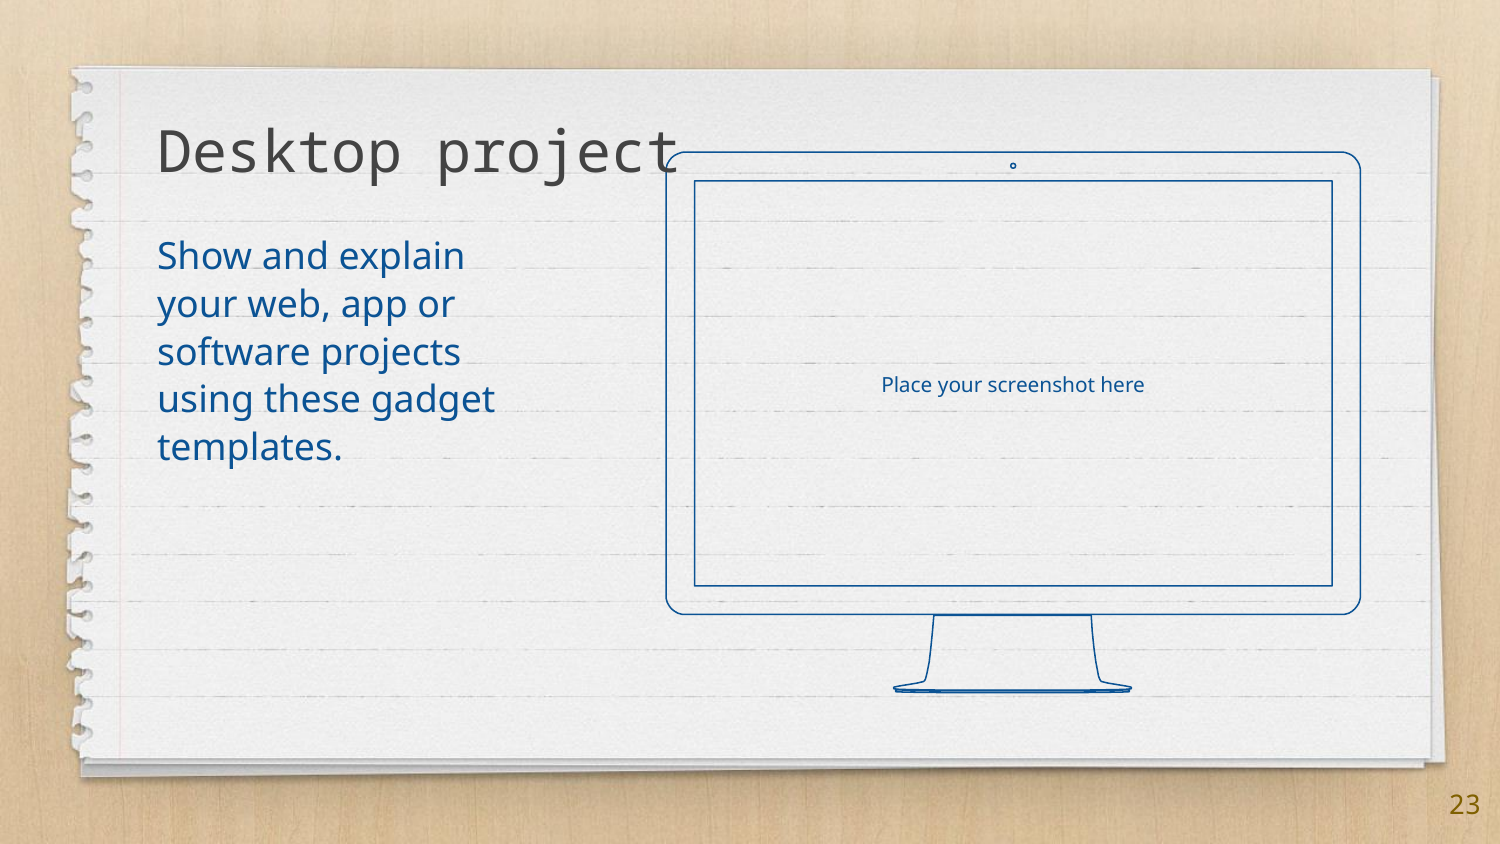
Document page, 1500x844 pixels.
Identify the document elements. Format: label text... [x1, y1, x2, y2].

slide_number 23 [1429, 767, 1500, 844]
picture [0, 0, 1500, 844]
text_box [666, 152, 1361, 693]
list Show and explain your web, app or software projects using these gadget templates. [142, 214, 553, 717]
text_box Place your screenshot here [695, 180, 1332, 588]
title Desktop project [142, 58, 795, 200]
